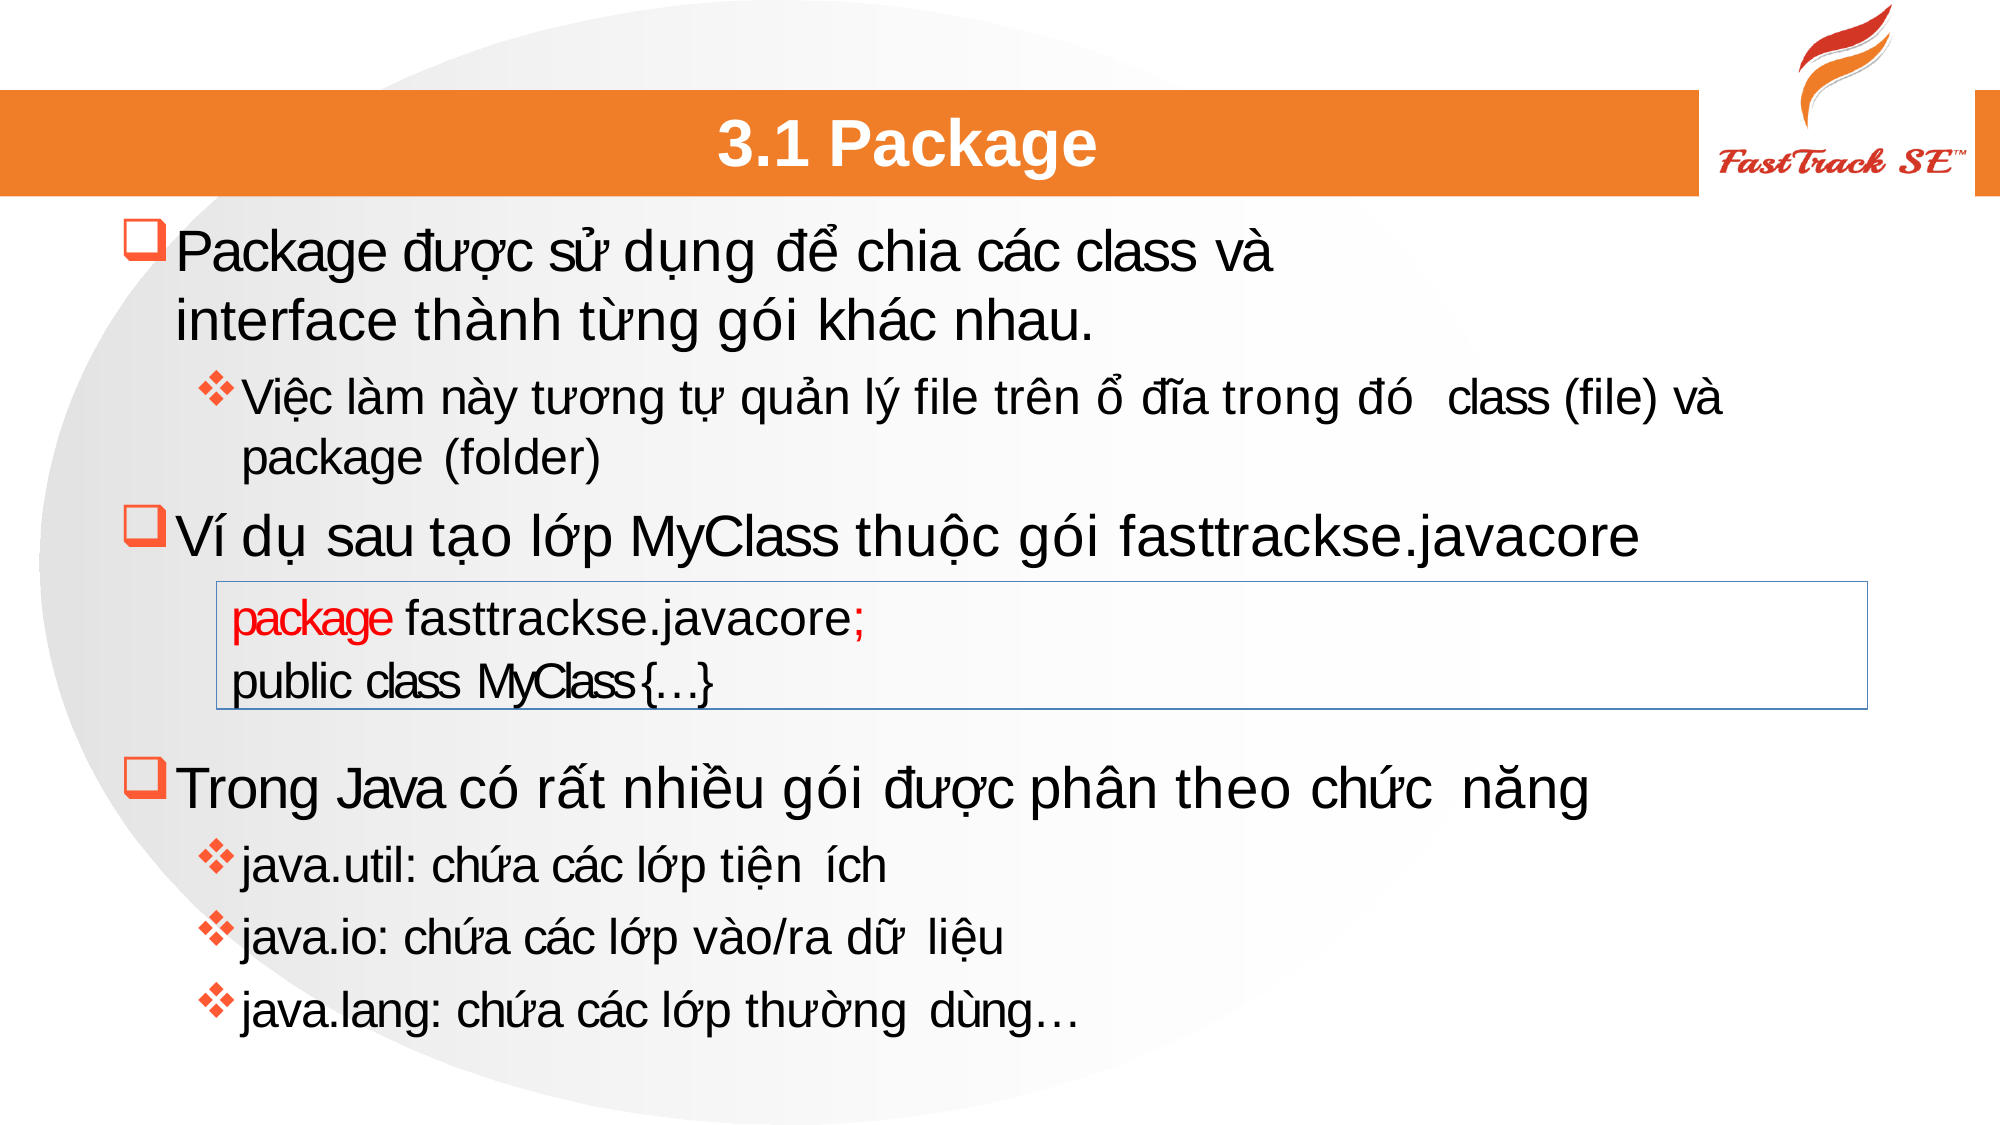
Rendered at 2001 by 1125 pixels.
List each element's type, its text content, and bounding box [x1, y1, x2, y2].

text_box Trong Java có rất nhiều gói được phân theo chức năng java.util: chứa các lớp tiện ích java.io: chứa các lớp vào/ra dữ liệu java.lang: chứa các lớp thường dùng… [117, 748, 1868, 1037]
text_box Package được sử dụng để chia các class và interface thành từng gói khác nhau. Việc làm này tương tự quản lý file trên ổ đĩa trong đó class (file) và package (folder) Ví dụ sau tạo lớp MyClass thuộc gói fasttrackse.javacore [117, 210, 1854, 569]
title 3.1 Package [249, 99, 1567, 180]
text_box [1831, 31, 1956, 161]
picture [1700, 0, 1975, 192]
text_box package fasttrackse.javacore; public class MyClass {…} [216, 581, 1868, 709]
